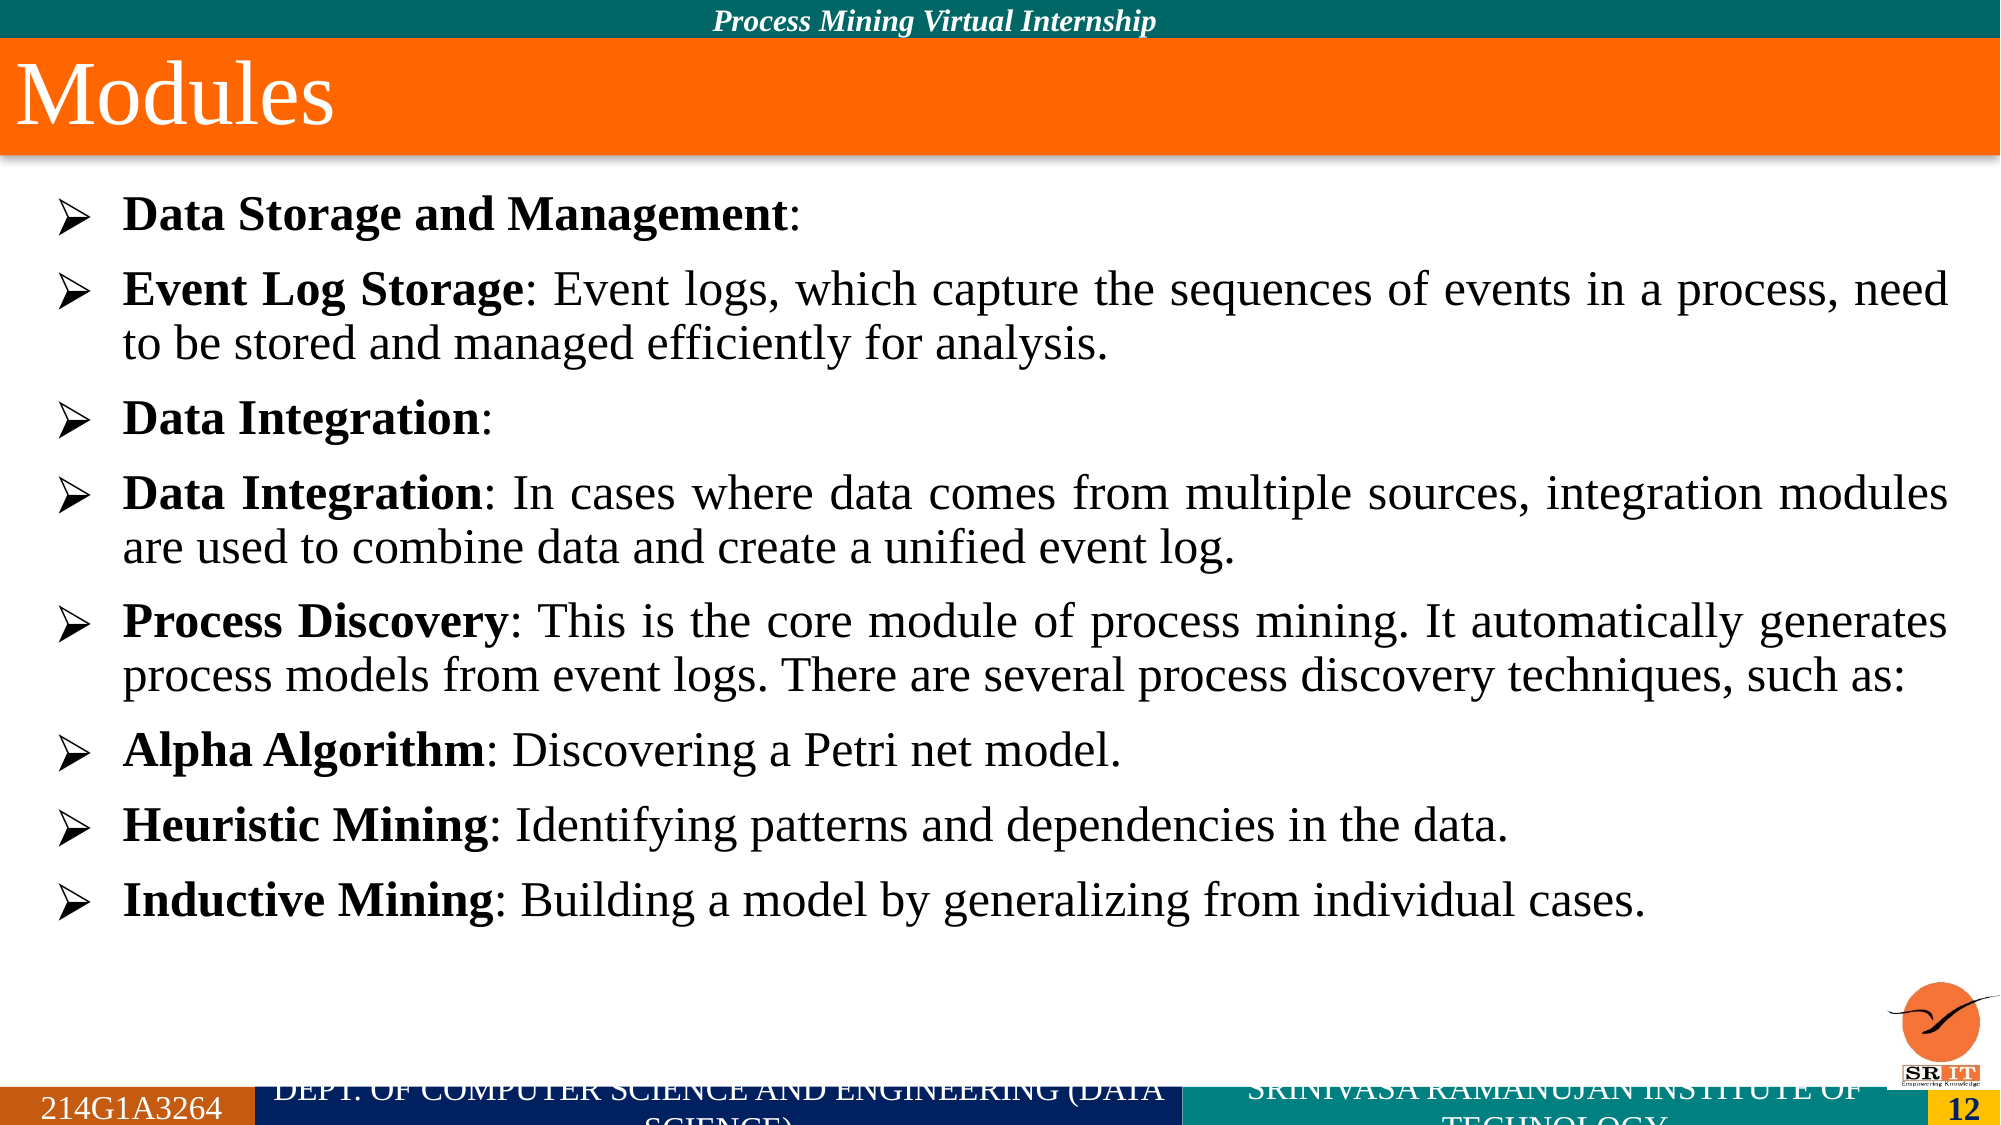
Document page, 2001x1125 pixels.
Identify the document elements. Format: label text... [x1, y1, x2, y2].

title Modules [0, 38, 2000, 156]
list Data Storage and Management: Event Log Storage: Event logs, which capture the sequences of events in a process, need to be stored and managed efficiently for analysis. Data Integration: Data Integration: In cases where data comes from multiple sources, integration modules are used to combine data and create a unified event log. Process Discovery: This is the core module of process mining. It automatically generates process models from event logs. There are several process discovery techniques, such as: Alpha Algorithm: Discovering a Petri net model. Heuristic Mining: Identifying patterns and dependencies in the data. Inductive Mining: Building a model by generalizing from individual cases. [32, 179, 1965, 1065]
picture [1887, 977, 2000, 1090]
